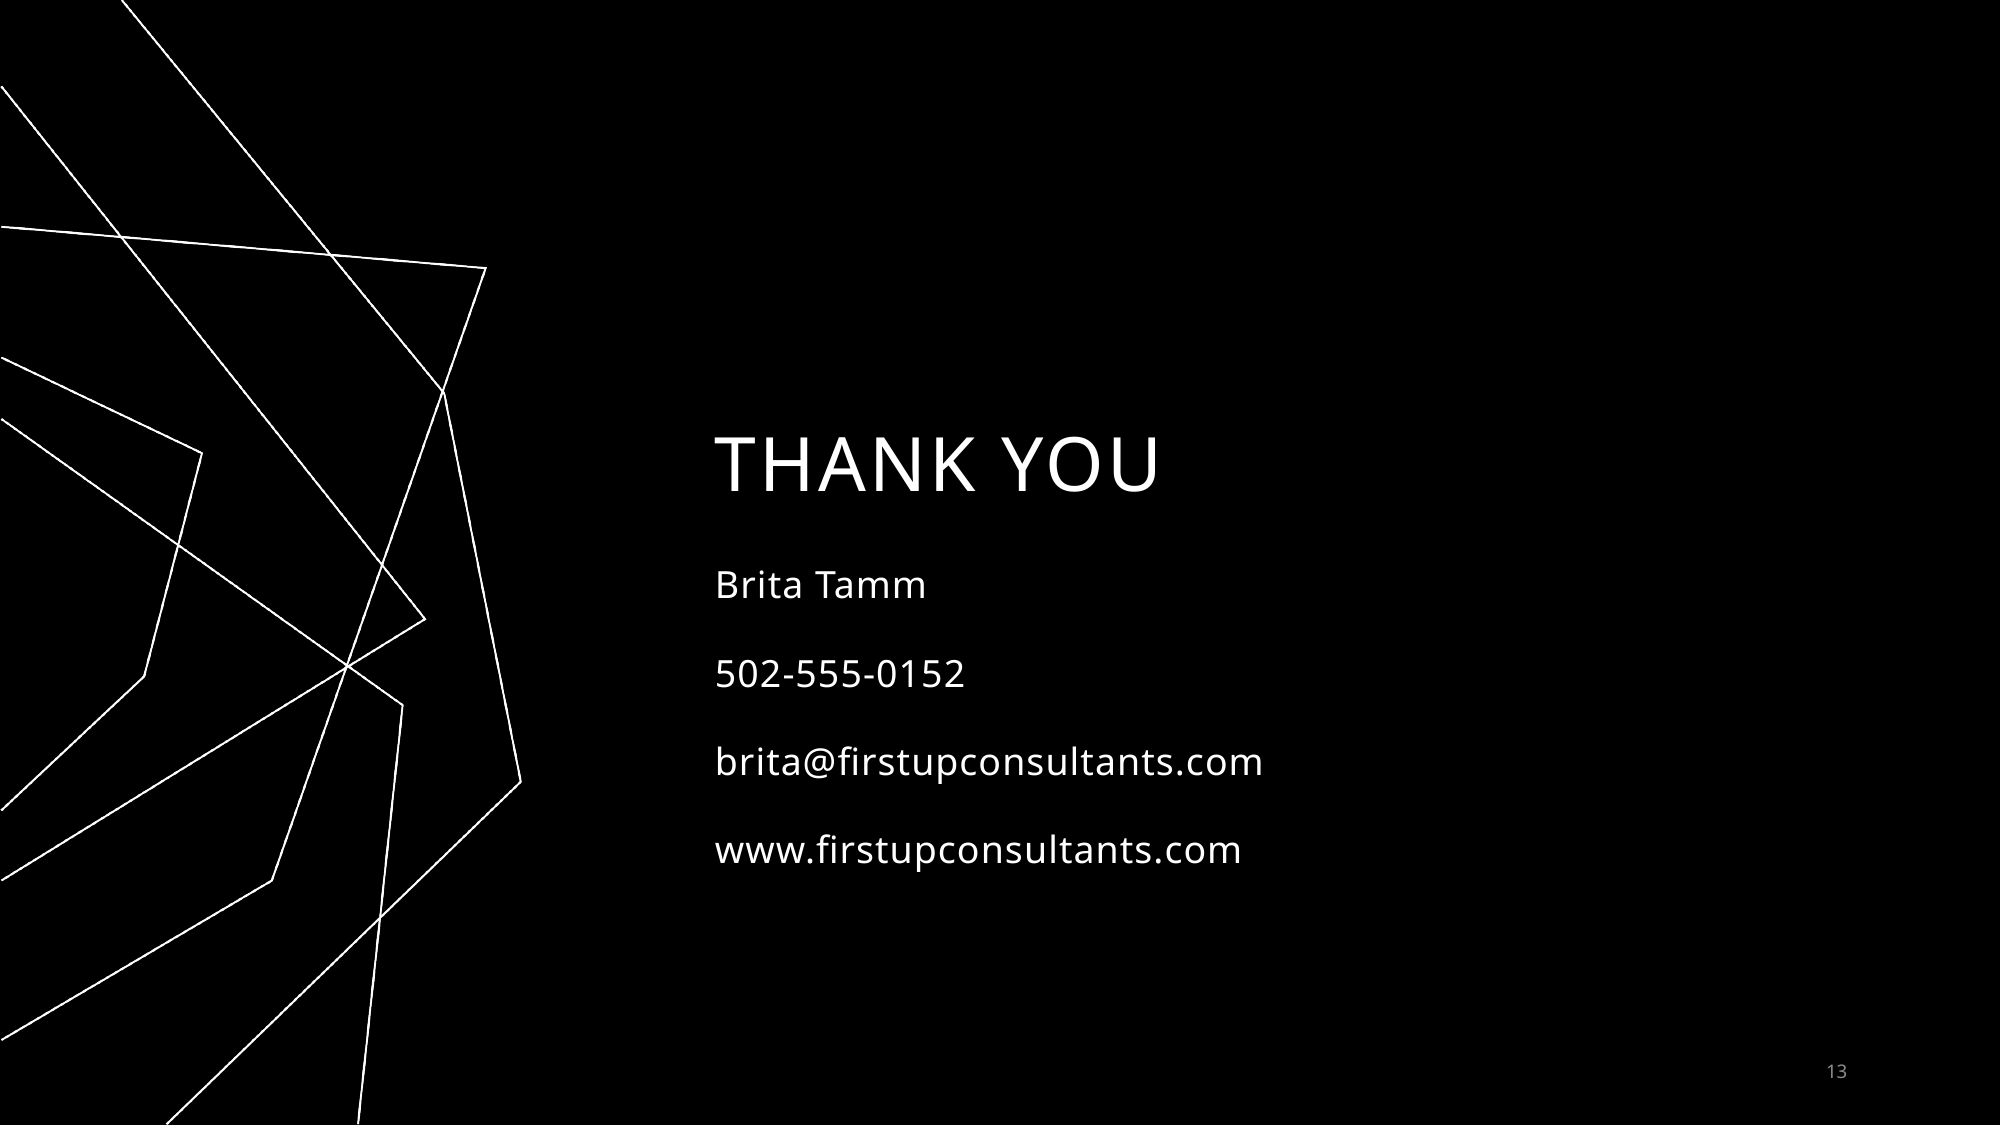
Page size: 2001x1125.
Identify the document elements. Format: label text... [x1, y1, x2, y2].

title THANK YOU [699, 265, 1386, 516]
picture [0, 0, 522, 1125]
subtitle Brita Tamm 502-555-0152 brita@firstupconsultants.com www.firstupconsultants.com [699, 531, 1386, 999]
slide_number 13 [1571, 1042, 1863, 1103]
